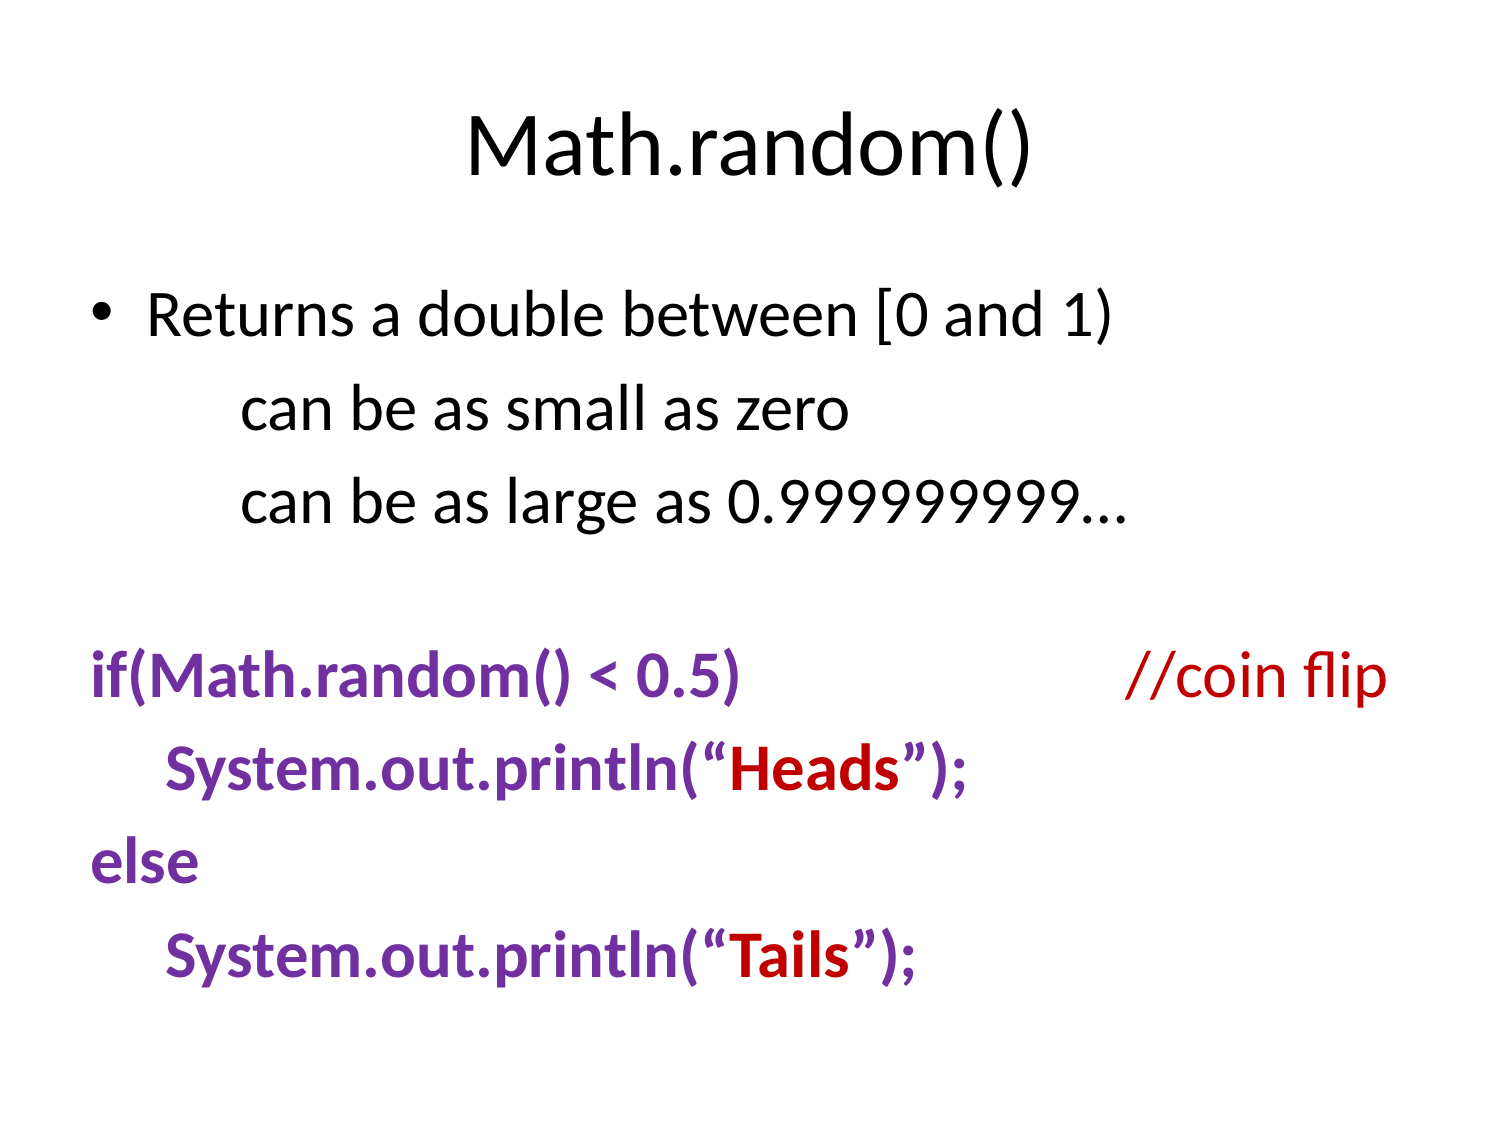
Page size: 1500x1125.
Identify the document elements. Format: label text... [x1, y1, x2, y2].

title Math.random() [75, 45, 1425, 233]
list Returns a double between [0 and 1) can be as small as zero can be as large as 0.999999999… if(Math.random() < 0.5) //coin flip System.out.println(“Heads”); else System.out.println(“Tails”); [75, 262, 1425, 1005]
